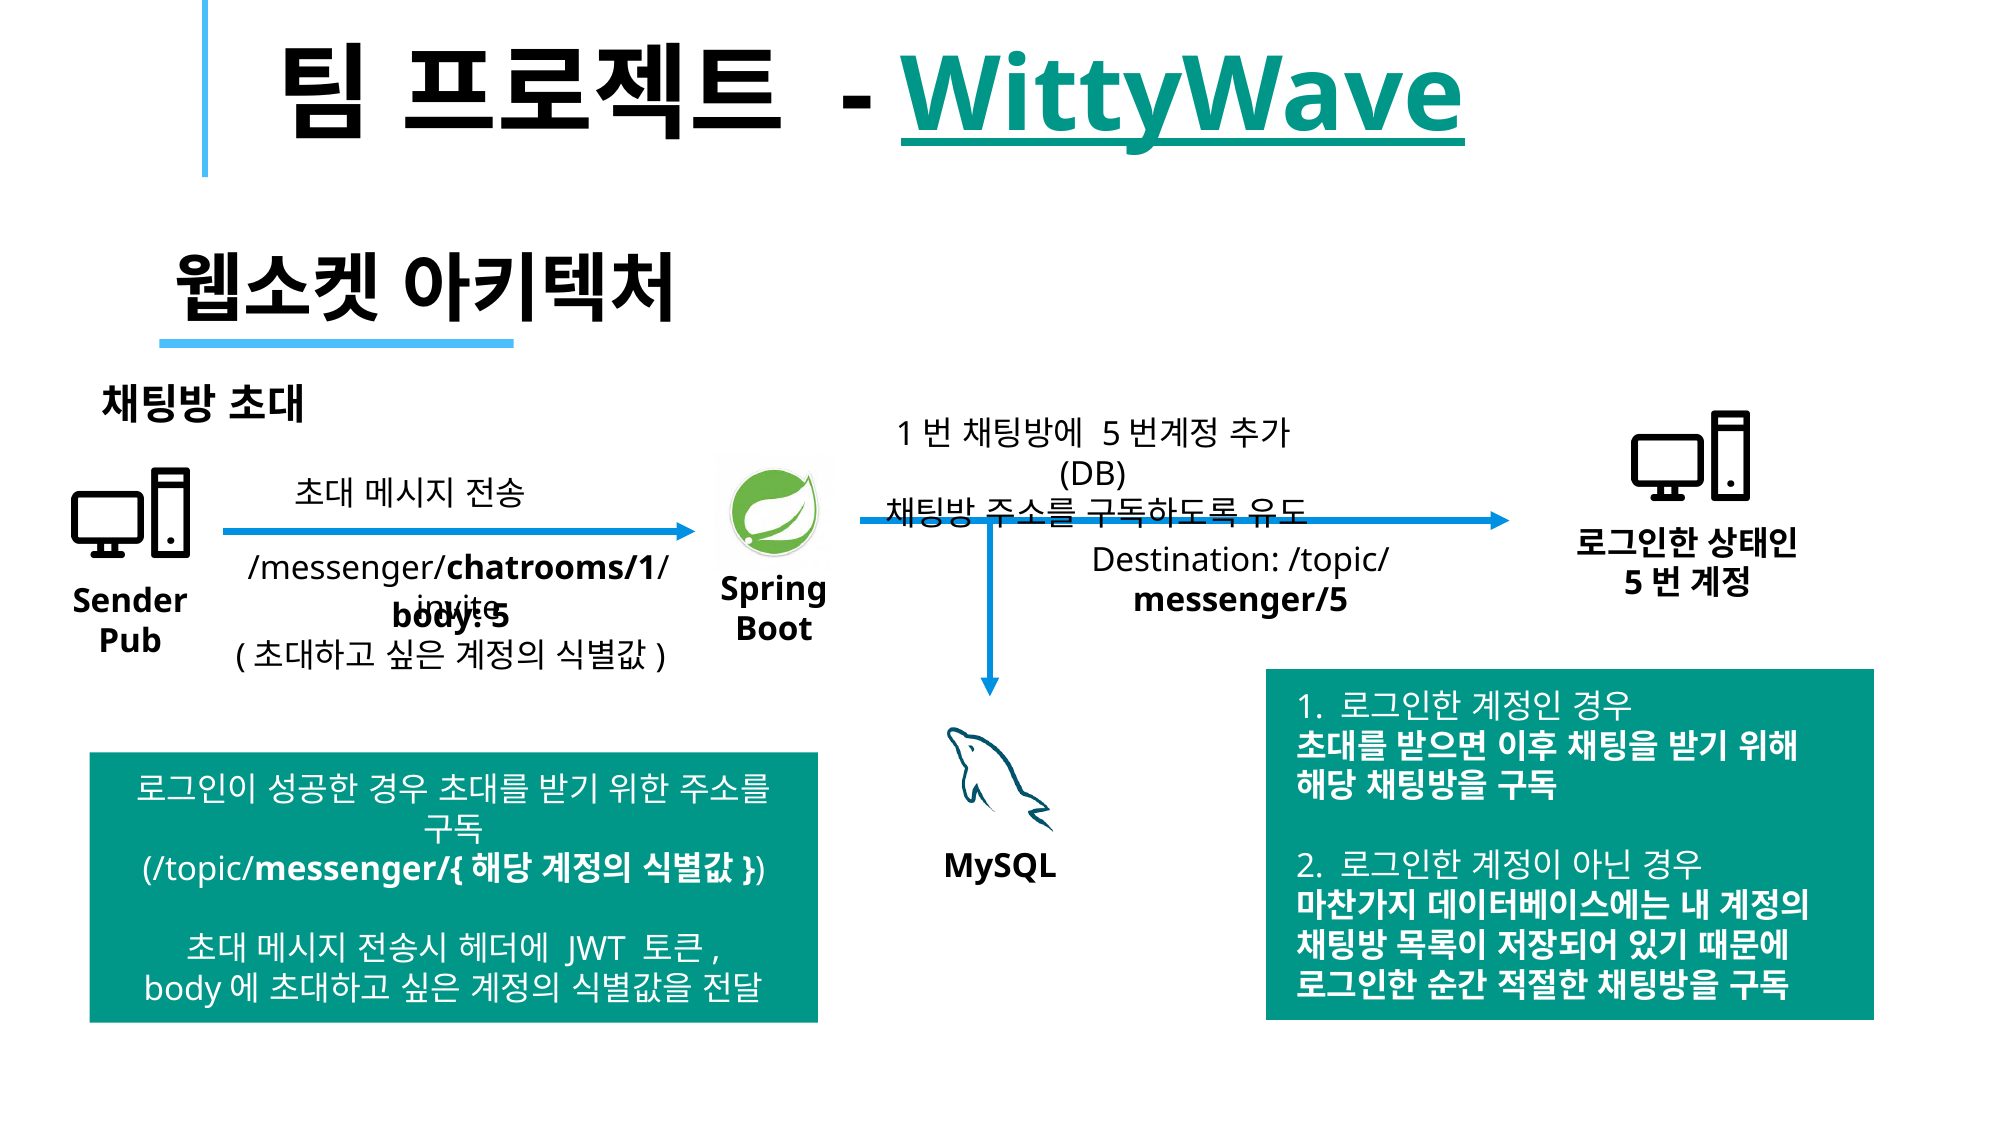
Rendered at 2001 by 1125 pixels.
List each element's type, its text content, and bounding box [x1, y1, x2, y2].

text_box Destination: /topic/messenger/5 [983, 530, 1498, 626]
text_box Spring Boot [699, 560, 849, 655]
text_box body: 5 (초대하고 싶은 계정의 식별값) [194, 586, 708, 682]
text_box MySQL [887, 836, 1113, 891]
text_box [158, 337, 515, 349]
text_box [200, 0, 209, 179]
text_box /messenger/chatrooms/1/invite [202, 538, 714, 586]
text_box 초대 메시지 전송 [239, 464, 582, 520]
text_box 채팅방 초대 [71, 370, 337, 436]
picture [714, 453, 834, 573]
text_box 웹소켓 아키텍처 [159, 232, 1024, 338]
text_box 로그인한 상태인 5번 계정 [1497, 514, 1879, 610]
text_box 팀 프로젝트 - WittyWave [207, 0, 1512, 178]
text_box 1. 로그인한 계정인 경우 초대를 받으면 이후 채팅을 받기 위해 해당 채팅방을 구독 2. 로그인한 계정이 아닌 경우 마찬가지 데이터베이스에는 내 계정의 채팅방 목록이 저장되어 있기 때문에 로그인한 순간 적절한 채팅방을 구독 [1266, 669, 1874, 1020]
text_box 1번 채팅방에 5번계정 추가(DB) 채팅방 주소를 구독하도록 유도 [852, 404, 1342, 540]
text_box 로그인이 성공한 경우 초대를 받기 위한 주소를 구독 (/topic/messenger/{해당 계정의 식별값}) 초대 메시지 전송시 헤더에 JWT 토큰, body에 초대하고 싶은 계정의 식별값을 전달 [89, 752, 818, 1023]
picture [1630, 395, 1750, 515]
picture [70, 453, 190, 573]
text_box Sender Pub [55, 572, 202, 667]
picture [920, 719, 1080, 840]
